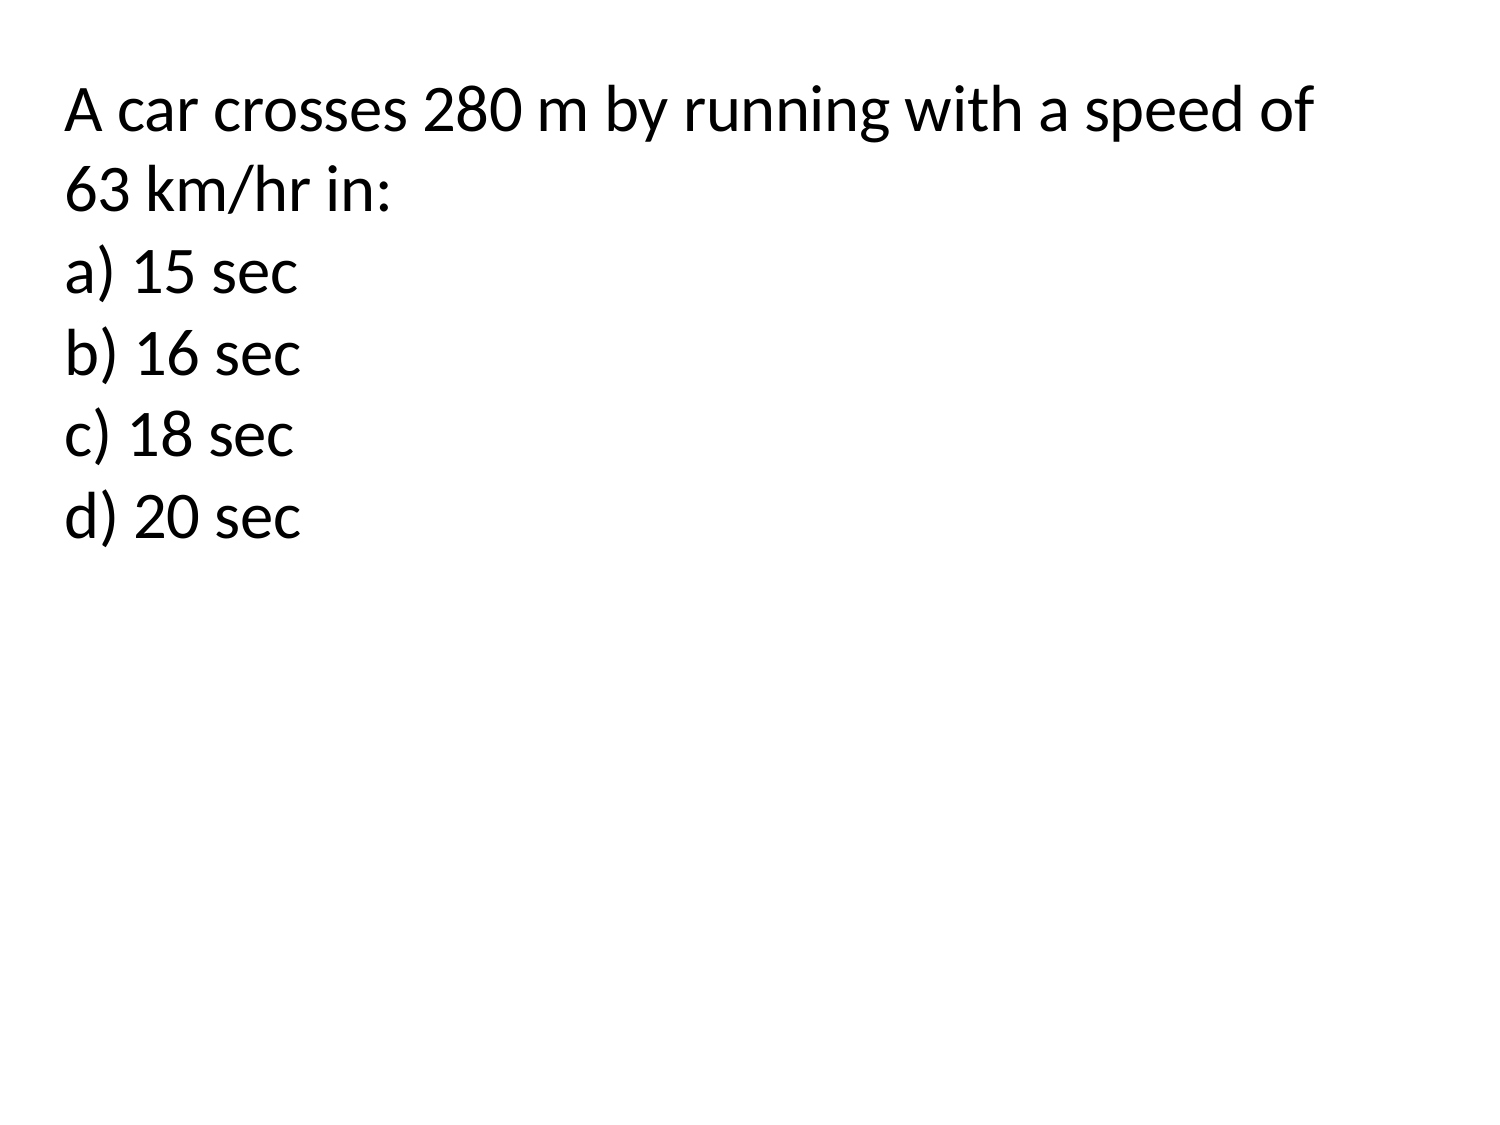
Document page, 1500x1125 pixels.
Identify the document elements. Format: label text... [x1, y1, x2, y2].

text_box A car crosses 280 m by running with a speed of 63 km/hr in: a) 15 sec b) 16 sec c) 18 sec d) 20 sec [62, 62, 1363, 553]
